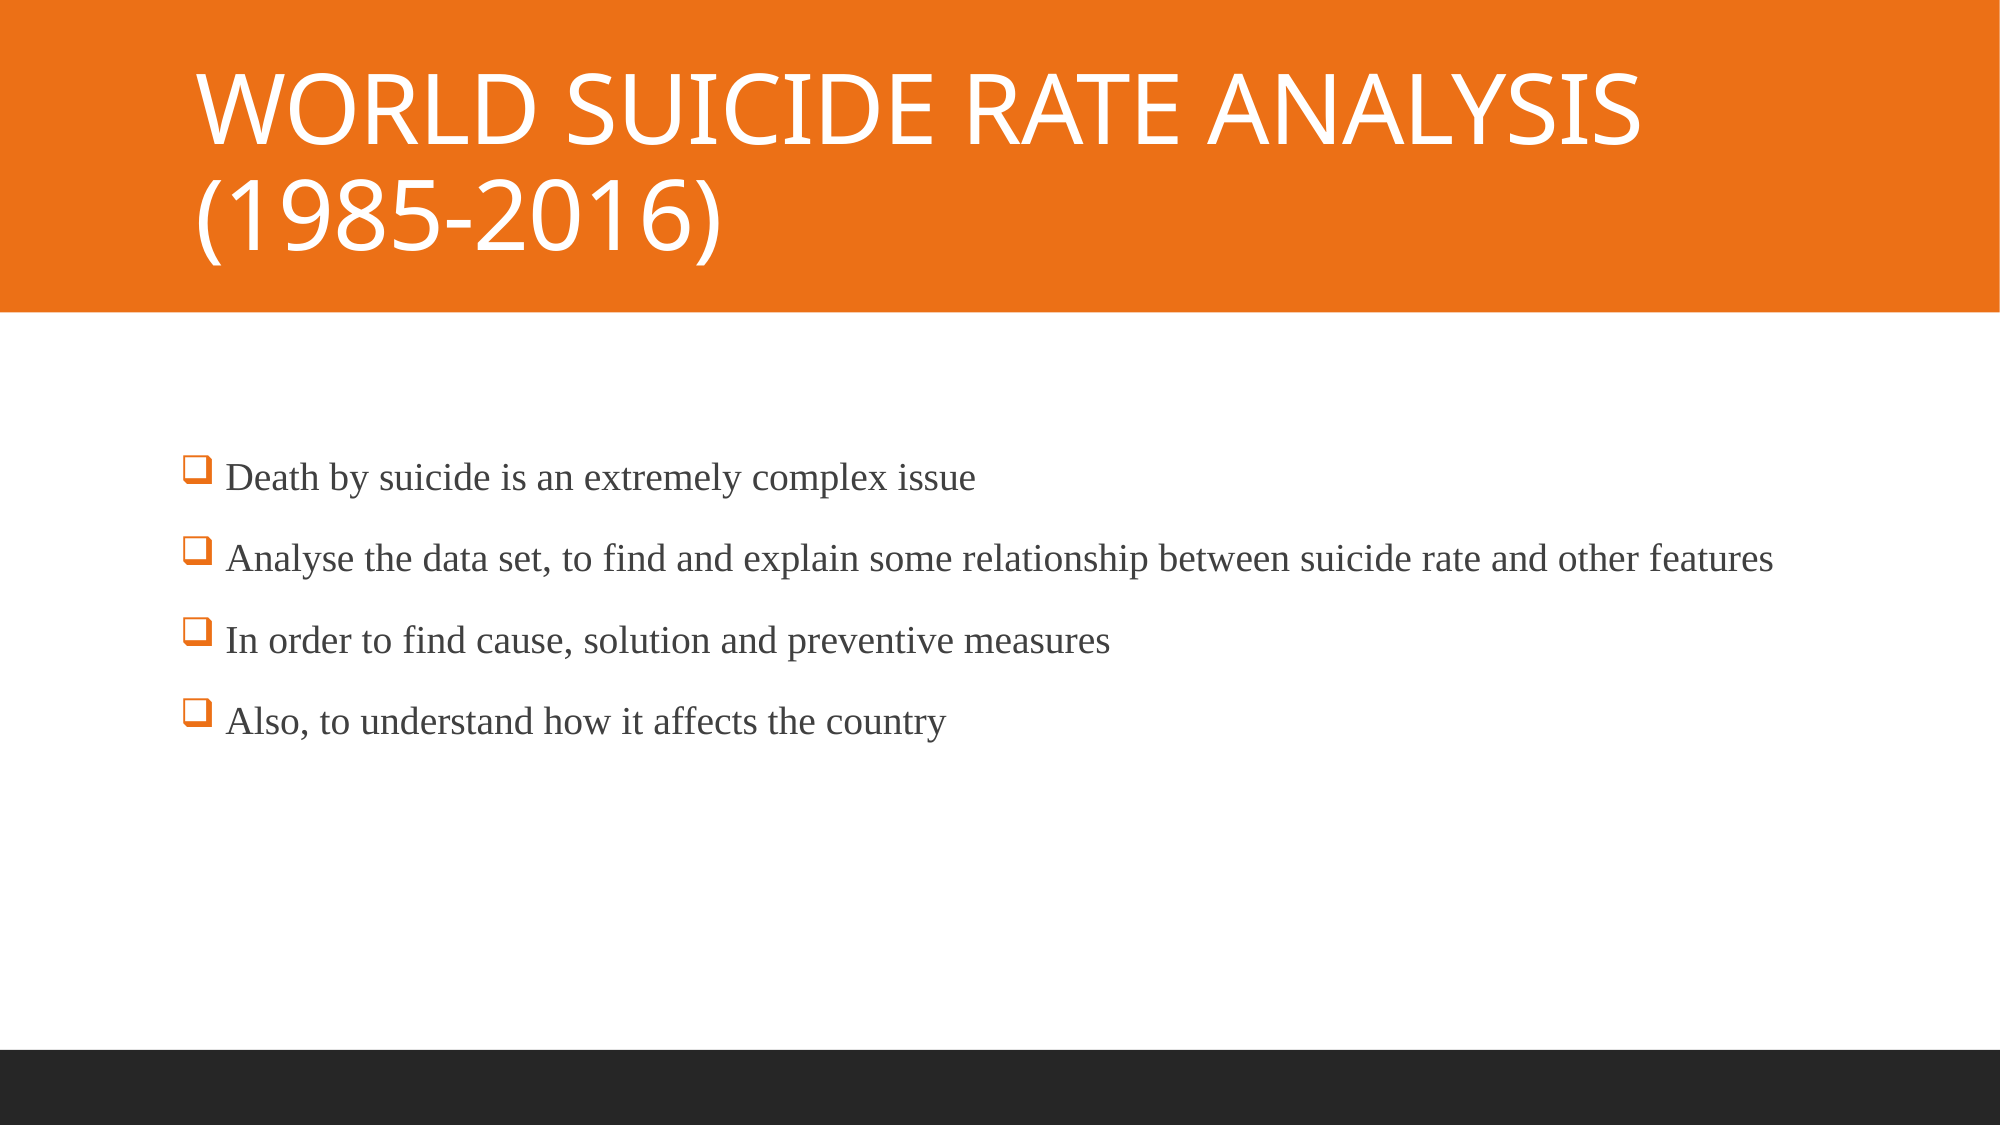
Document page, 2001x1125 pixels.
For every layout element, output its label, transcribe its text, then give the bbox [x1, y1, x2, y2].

text_box [0, 314, 2000, 1049]
list Death by suicide is an extremely complex issue Analyse the data set, to find and explain some relationship between suicide rate and other features In order to find cause, solution and preventive measures Also, to understand how it affects the country [179, 438, 1830, 963]
text_box [0, 0, 2000, 314]
text_box [0, 1049, 2000, 1125]
title WORLD SUICIDE RATE ANALYSIS (1985-2016) [180, 47, 1830, 285]
